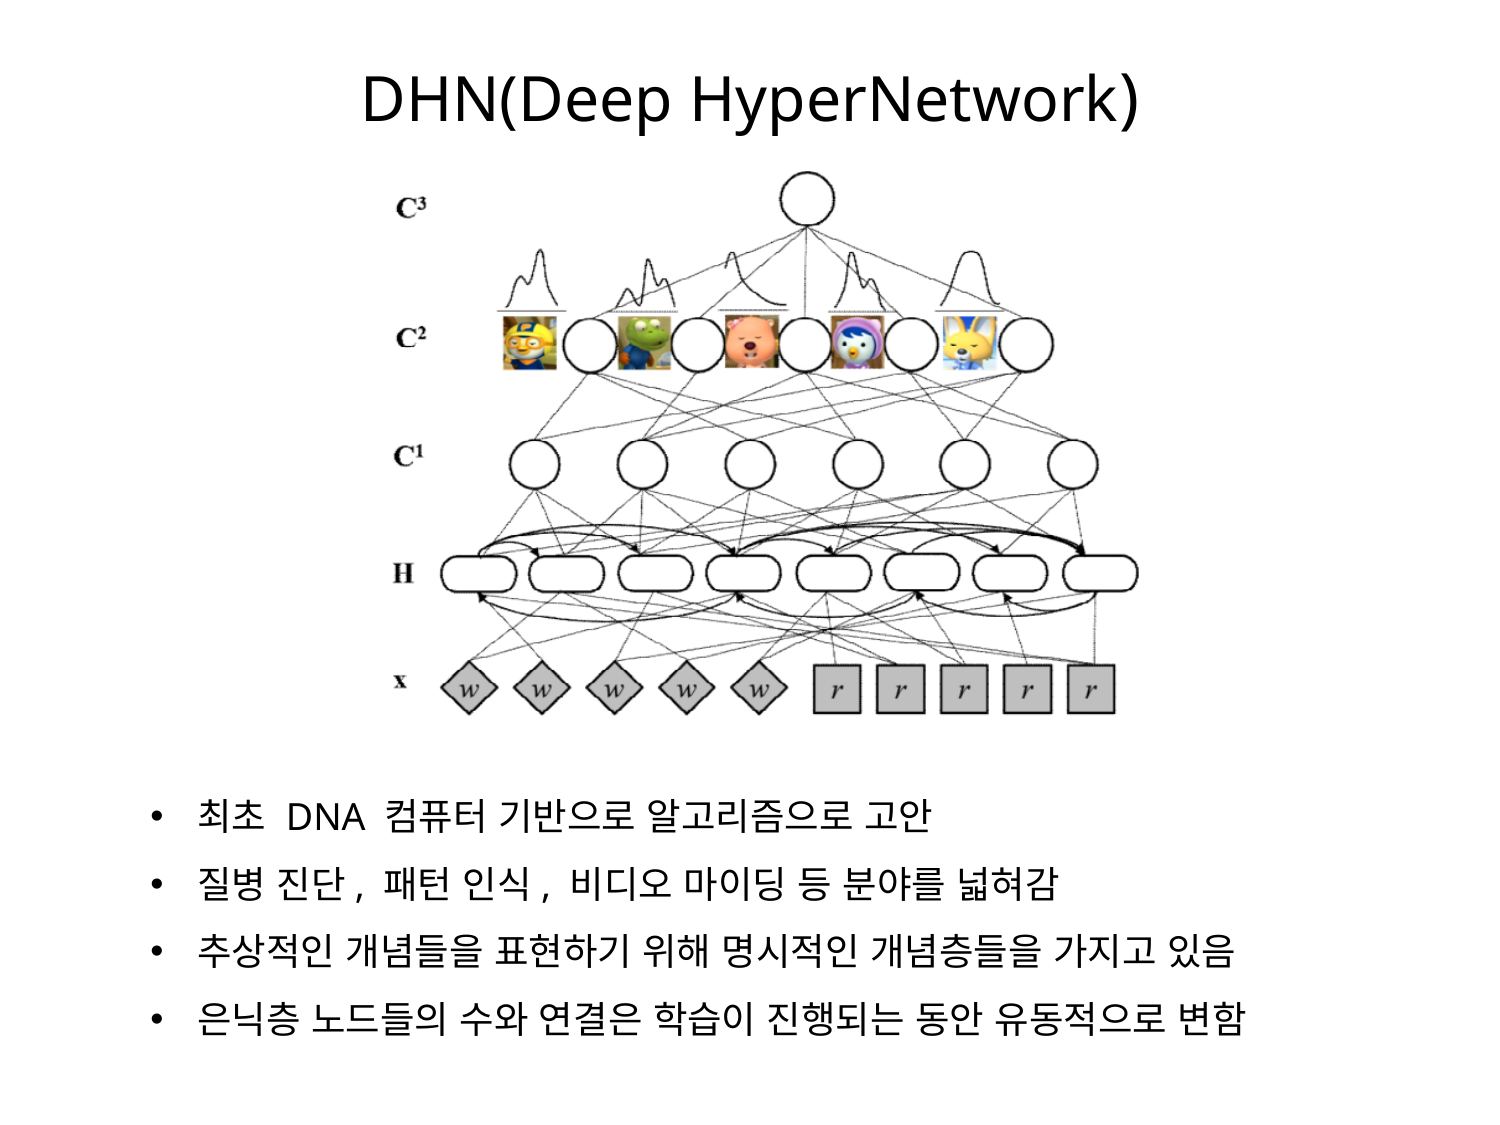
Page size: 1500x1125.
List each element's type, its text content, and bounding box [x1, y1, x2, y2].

picture [350, 148, 1150, 733]
text_box 최초 DNA 컴퓨터 기반으로 알고리즘으로 고안 질병 진단, 패턴 인식, 비디오 마이딩 등 분야를 넓혀감 추상적인 개념들을 표현하기 위해 명시적인 개념층들을 가지고 있음 은닉층 노드들의 수와 연결은 학습이 진행되는 동안 유동적으로 변함 [135, 763, 1376, 1048]
title DHN(Deep HyperNetwork) [75, 42, 1425, 147]
